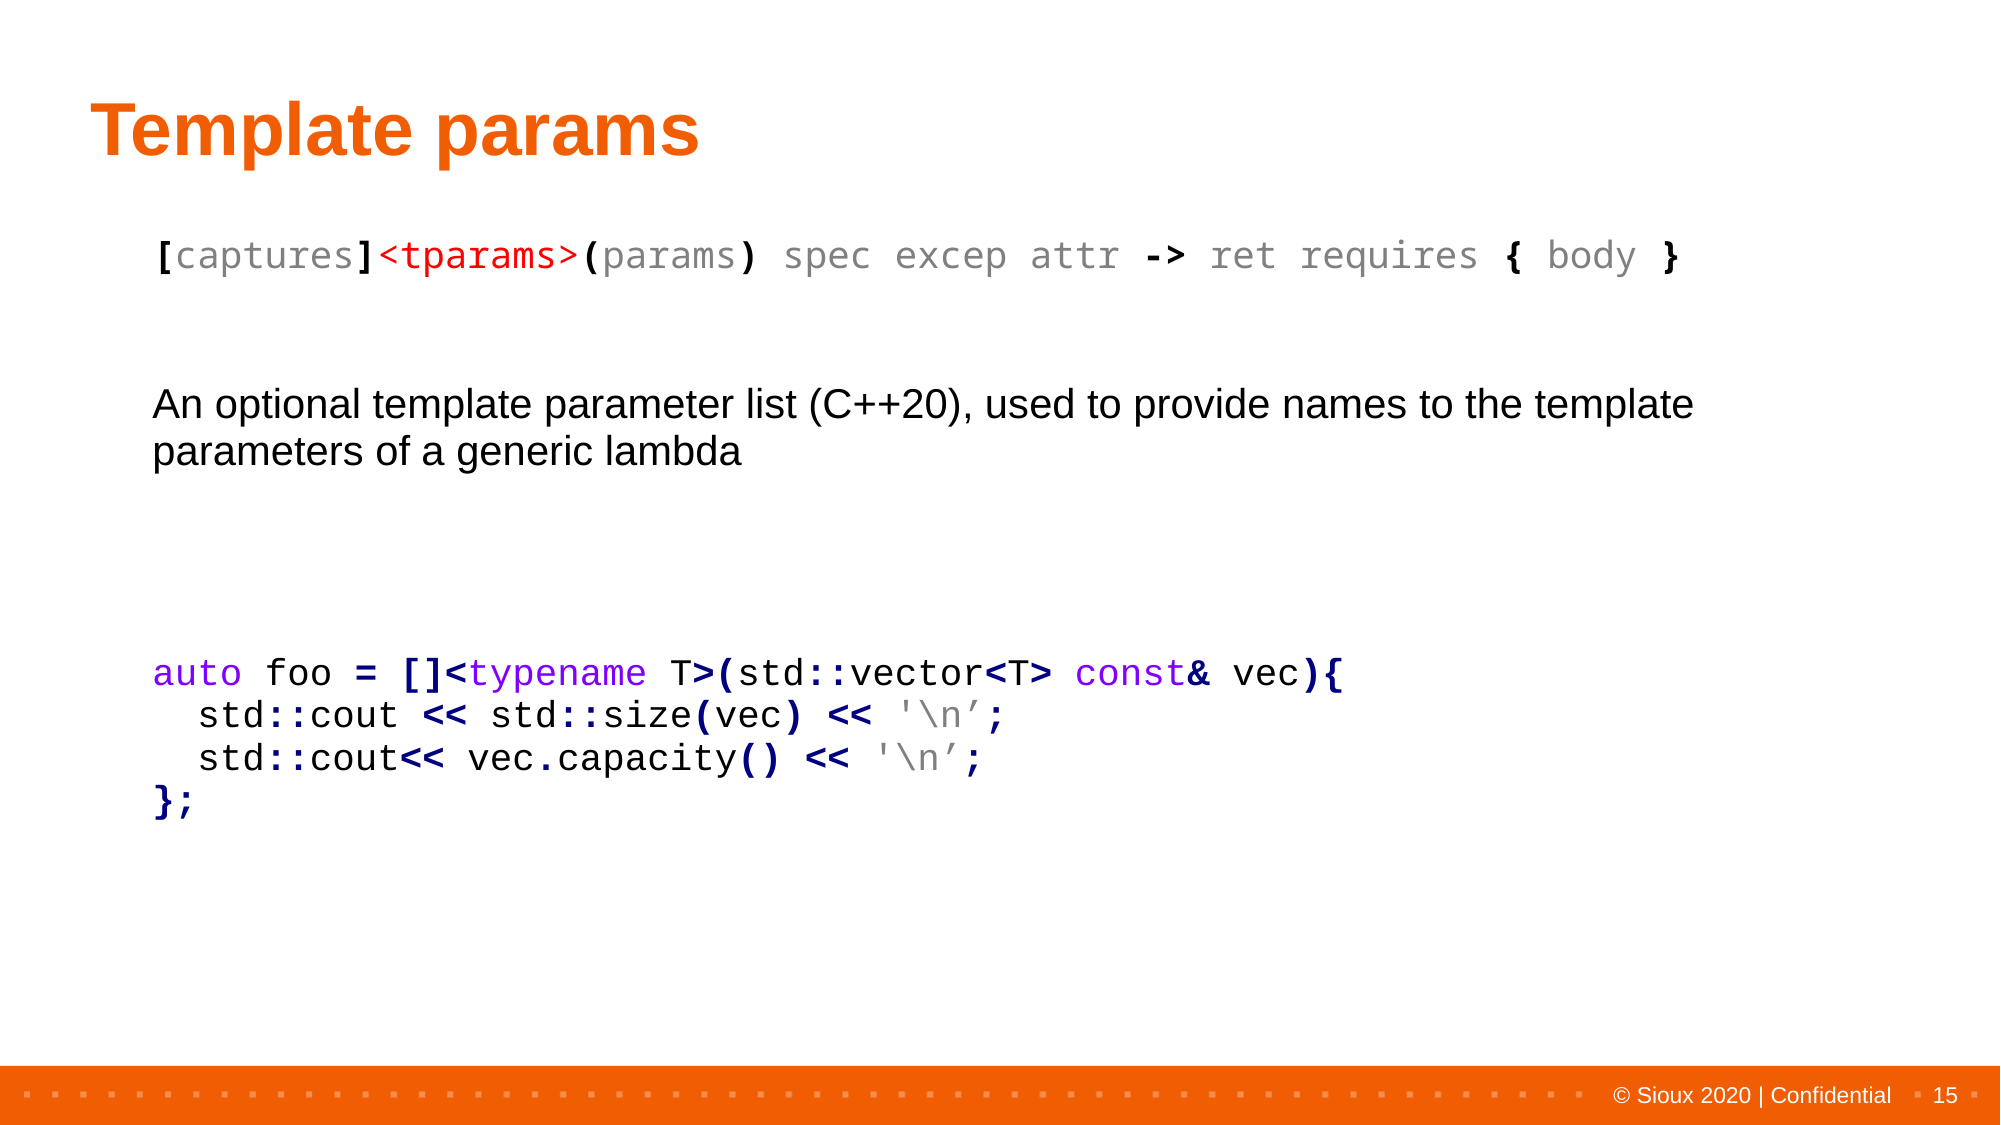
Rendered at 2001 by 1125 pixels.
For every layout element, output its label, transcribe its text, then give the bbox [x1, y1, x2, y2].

table_header auto foo = []<typename T>(std::vector<T> const& vec){ std::cout << std::size(vec) << '\n’; std::cout<< vec.capacity() << '\n’; }; [137, 517, 1851, 1012]
table_header [captures]<tparams>(params) spec excep attr -> ret requires { body } An optional template parameter list (C++20), used to provide names to the template parameters of a generic lambda [137, 221, 1851, 482]
title Template params [90, 90, 1910, 274]
picture [0, 1065, 2001, 1125]
text_box [184, 242, 1898, 1035]
slide_number 15 [1922, 1080, 1969, 1110]
footer © Sioux 2020 | Confidential [1596, 1080, 1898, 1109]
